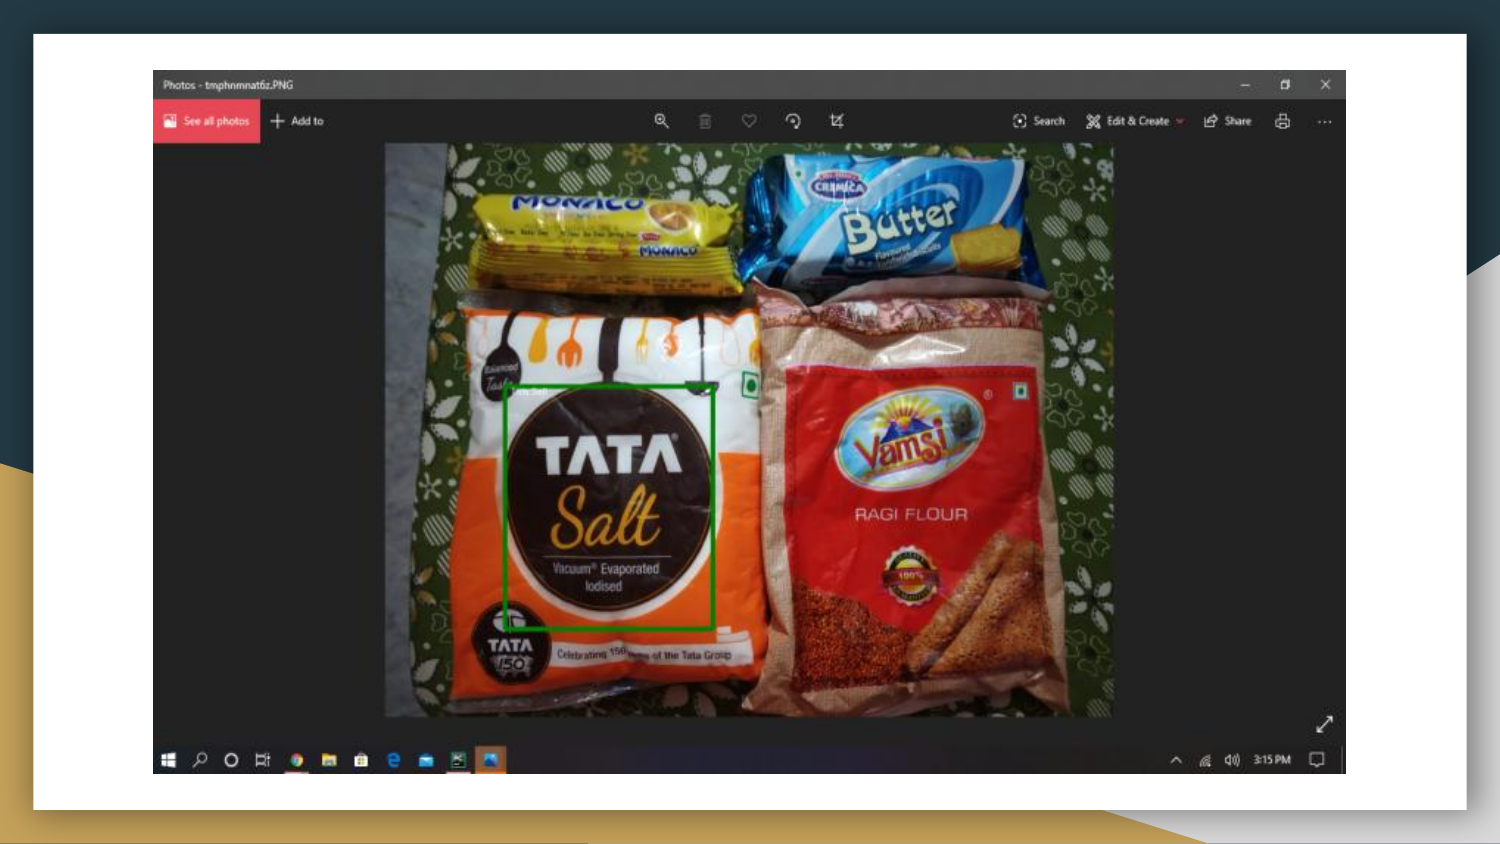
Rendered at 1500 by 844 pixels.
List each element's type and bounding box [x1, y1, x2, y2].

picture [153, 70, 1347, 774]
